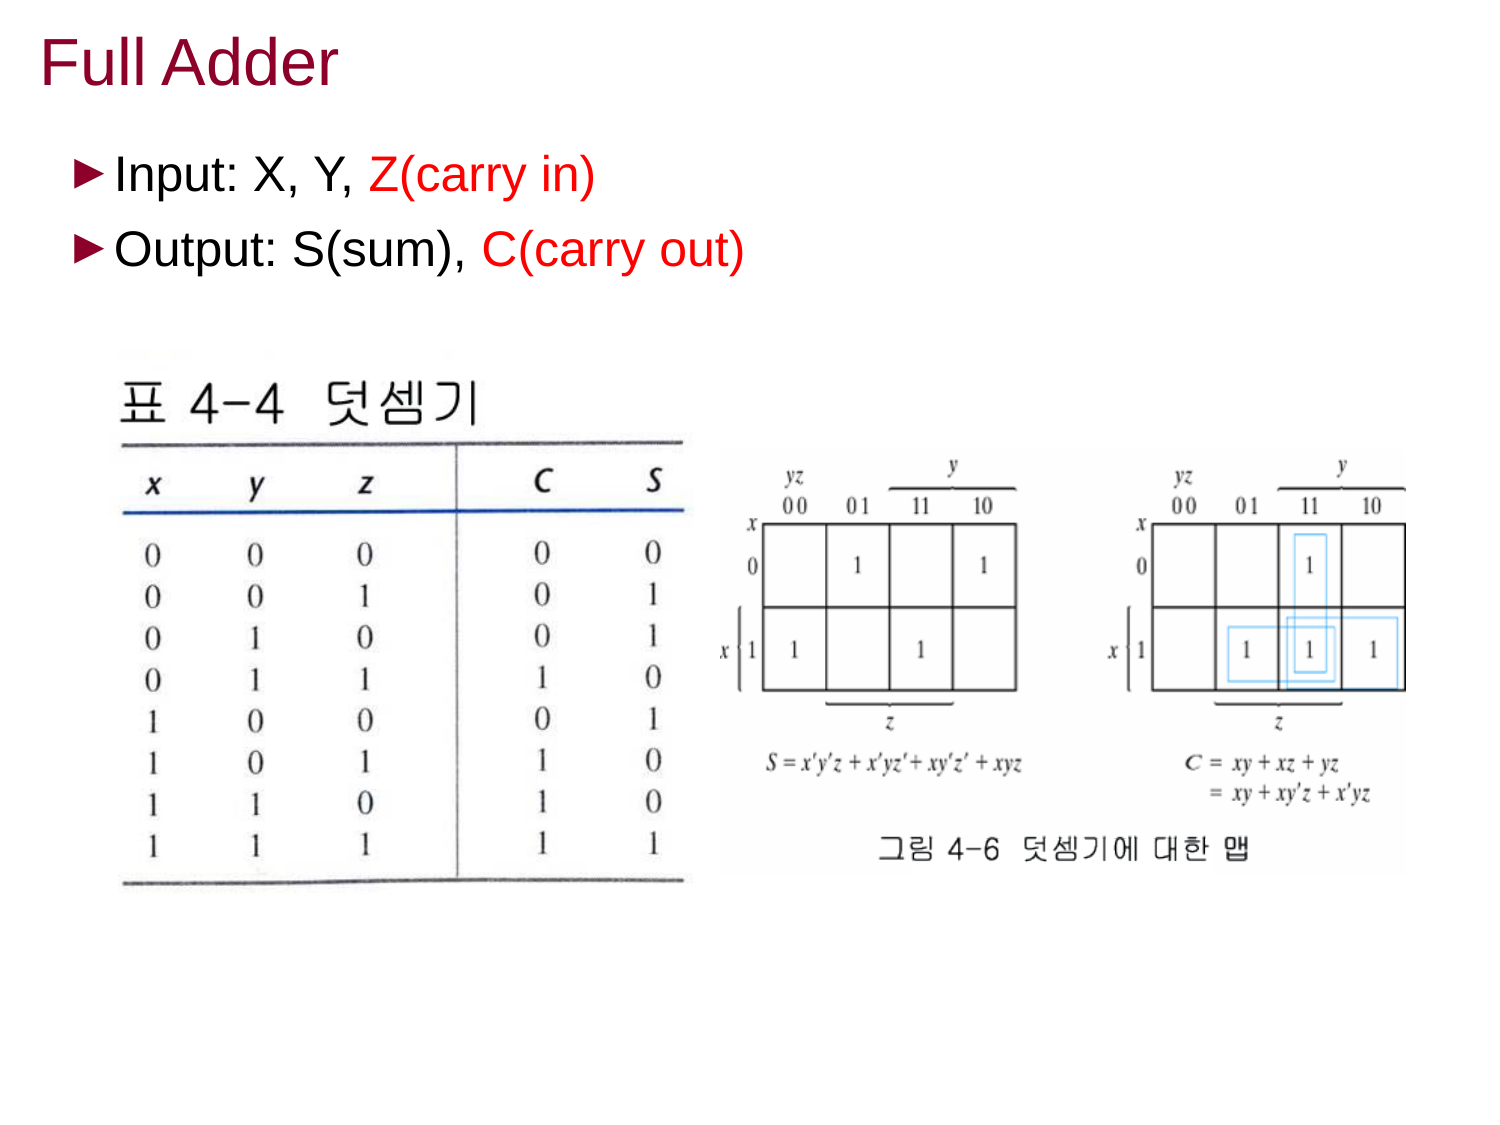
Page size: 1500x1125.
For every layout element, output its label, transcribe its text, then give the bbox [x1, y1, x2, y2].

picture [87, 349, 1406, 912]
list Input: X, Y, Z(carry in) Output: S(sum), C(carry out) [49, 140, 1451, 1063]
title Full Adder [24, 20, 1387, 120]
